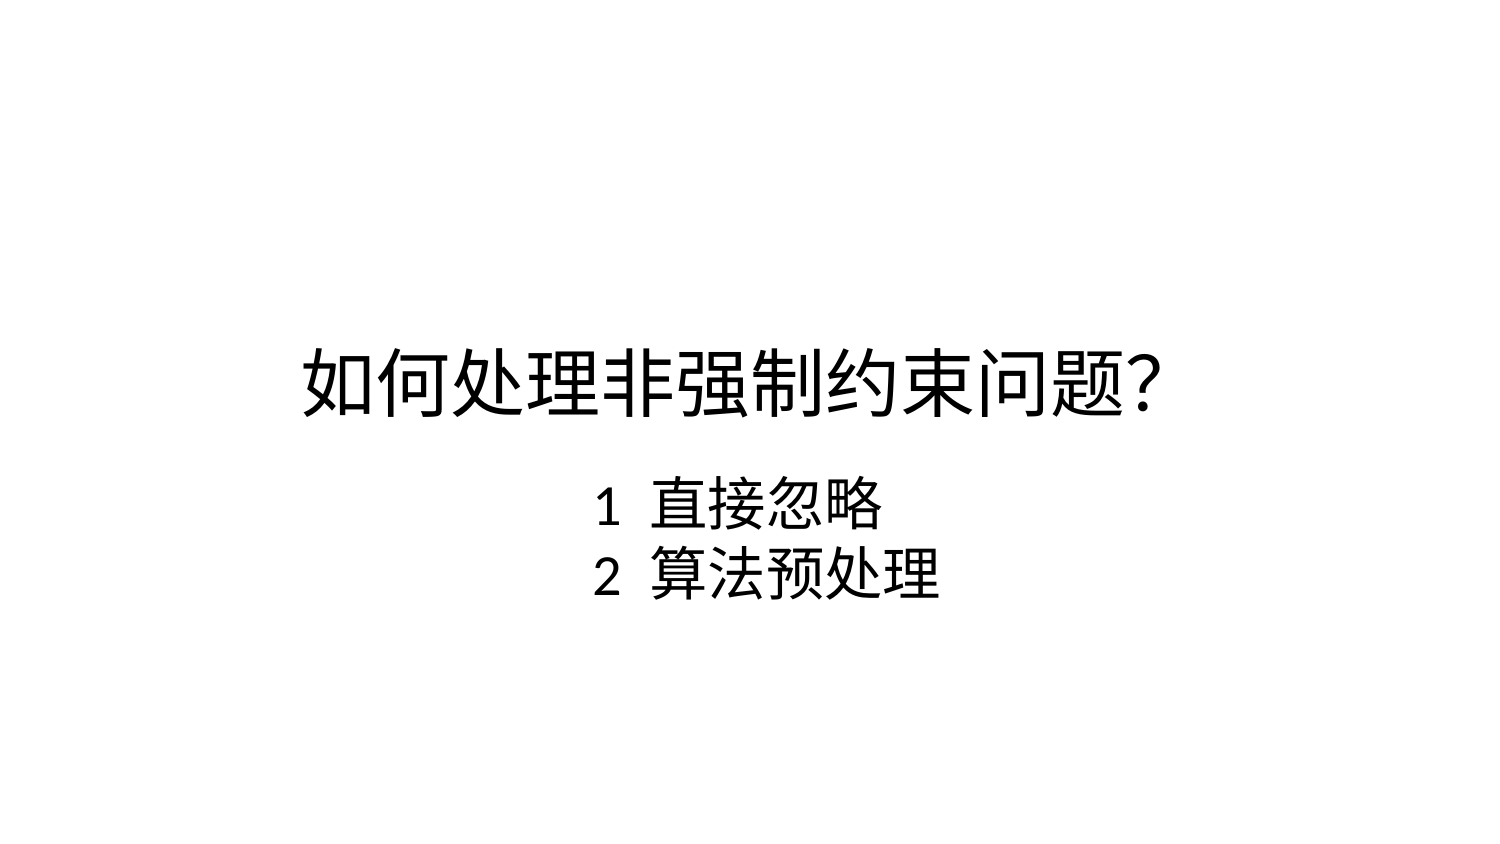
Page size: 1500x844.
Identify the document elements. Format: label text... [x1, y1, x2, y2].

text_box 1 直接忽略 2 算法预处理 [578, 459, 956, 615]
title 如何处理非强制约束问题？ [112, 291, 1388, 473]
